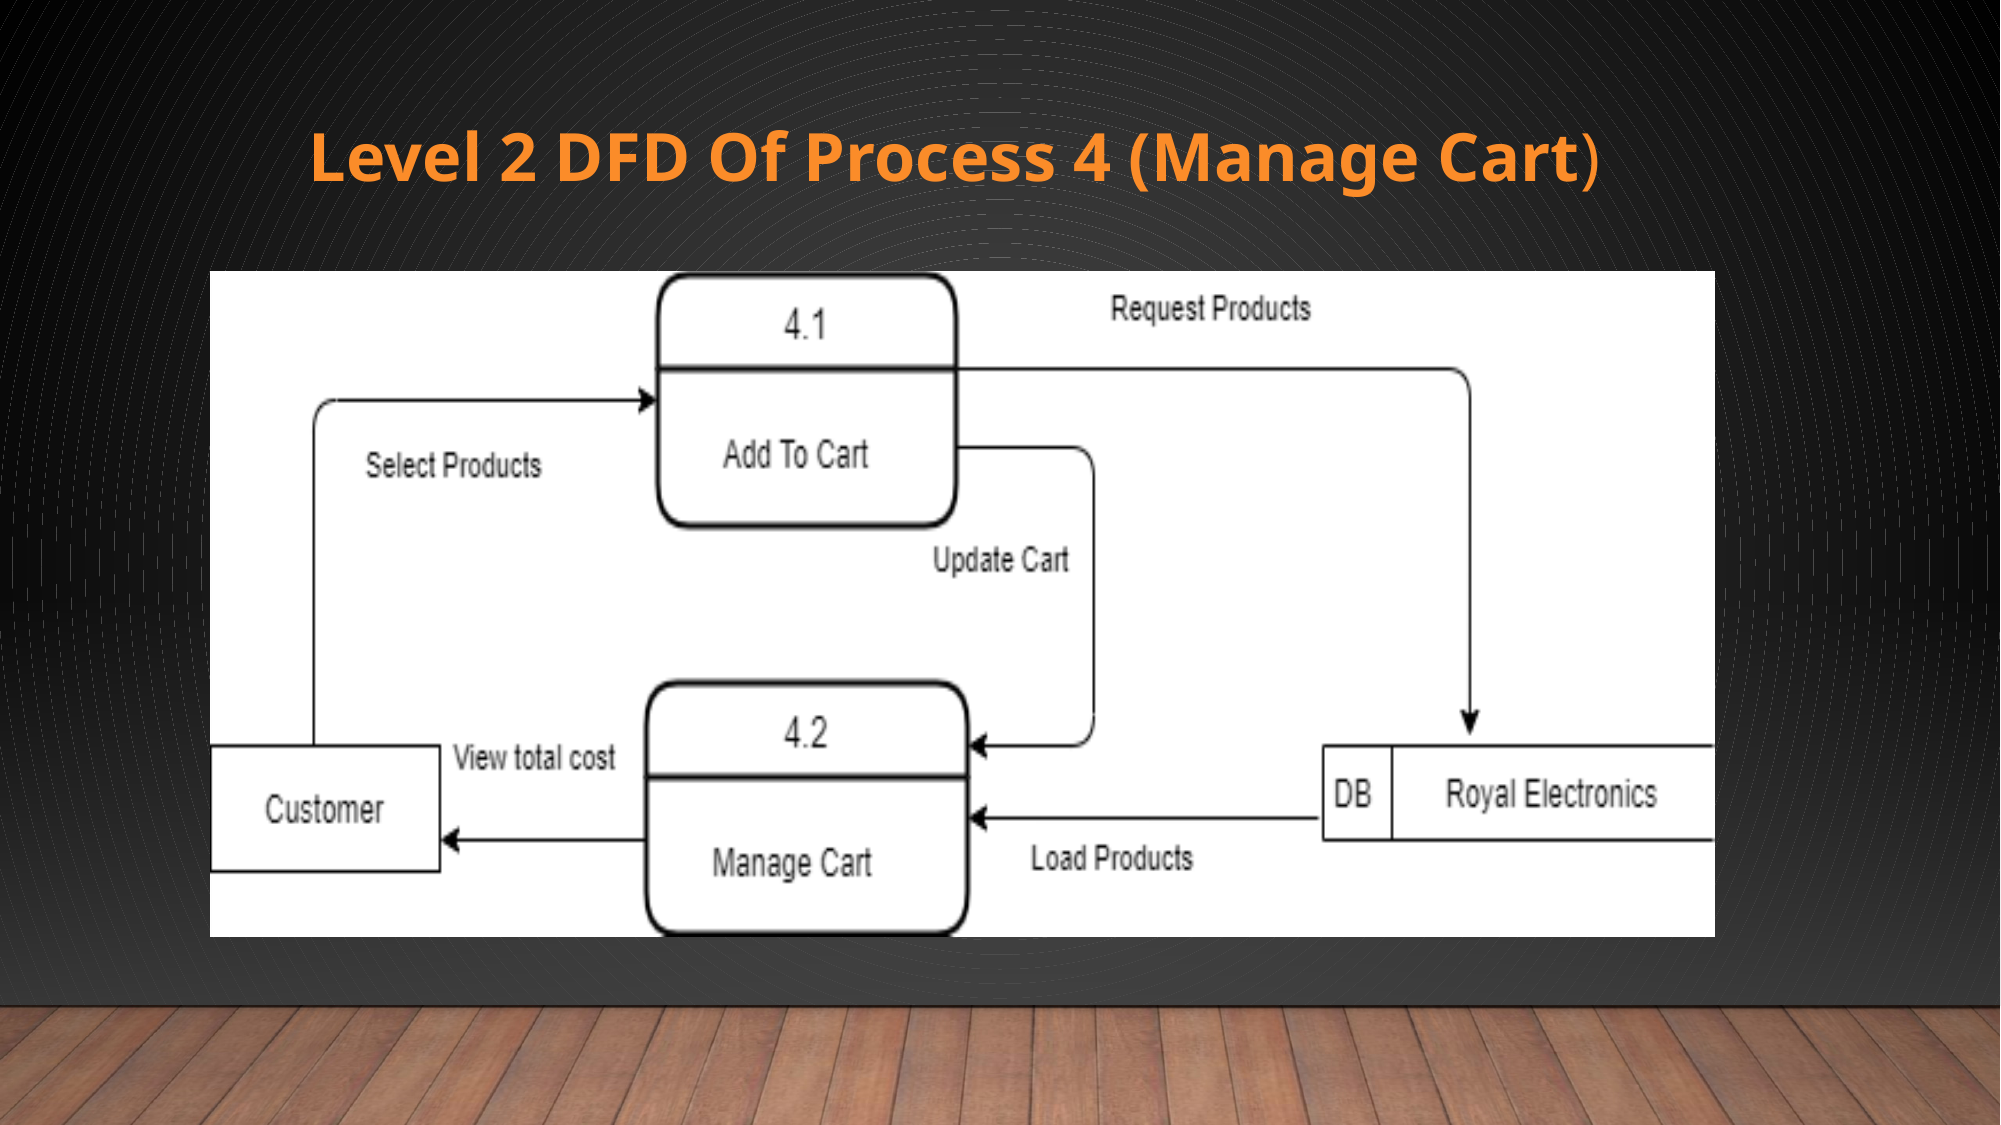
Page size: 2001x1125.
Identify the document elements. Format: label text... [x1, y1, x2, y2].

picture [210, 271, 1716, 937]
picture [0, 1005, 2000, 1125]
title Level 2 DFD Of Process 4 (Manage Cart) [173, 100, 1754, 220]
